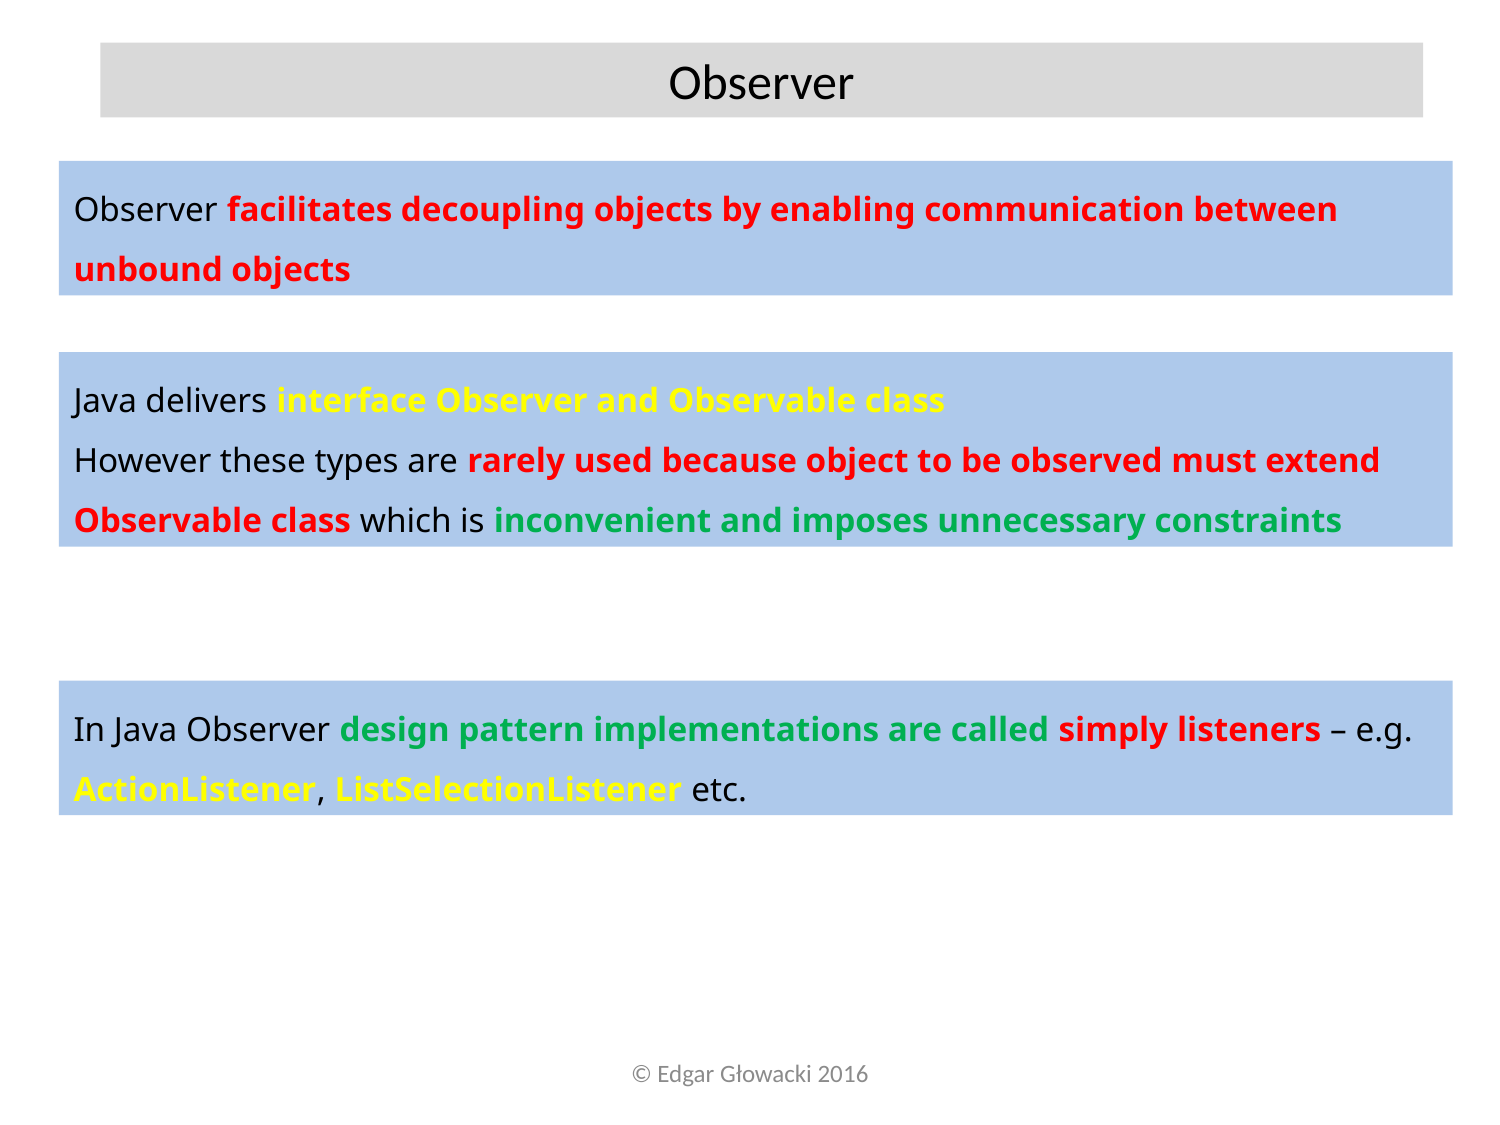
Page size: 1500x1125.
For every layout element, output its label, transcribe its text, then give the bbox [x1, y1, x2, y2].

text_box Observer [100, 42, 1424, 118]
text_box In Java Observer design pattern implementations are called simply listeners – e.g. ActionListener, ListSelectionListener etc. [58, 680, 1453, 816]
footer © Edgar Głowacki 2016 [512, 1042, 988, 1103]
text_box Java delivers interface Observer and Observable class However these types are rarely used because object to be observed must extend Observable class which is inconvenient and imposes unnecessary constraints [58, 352, 1453, 547]
text_box Observer facilitates decoupling objects by enabling communication between unbound objects [58, 160, 1453, 296]
